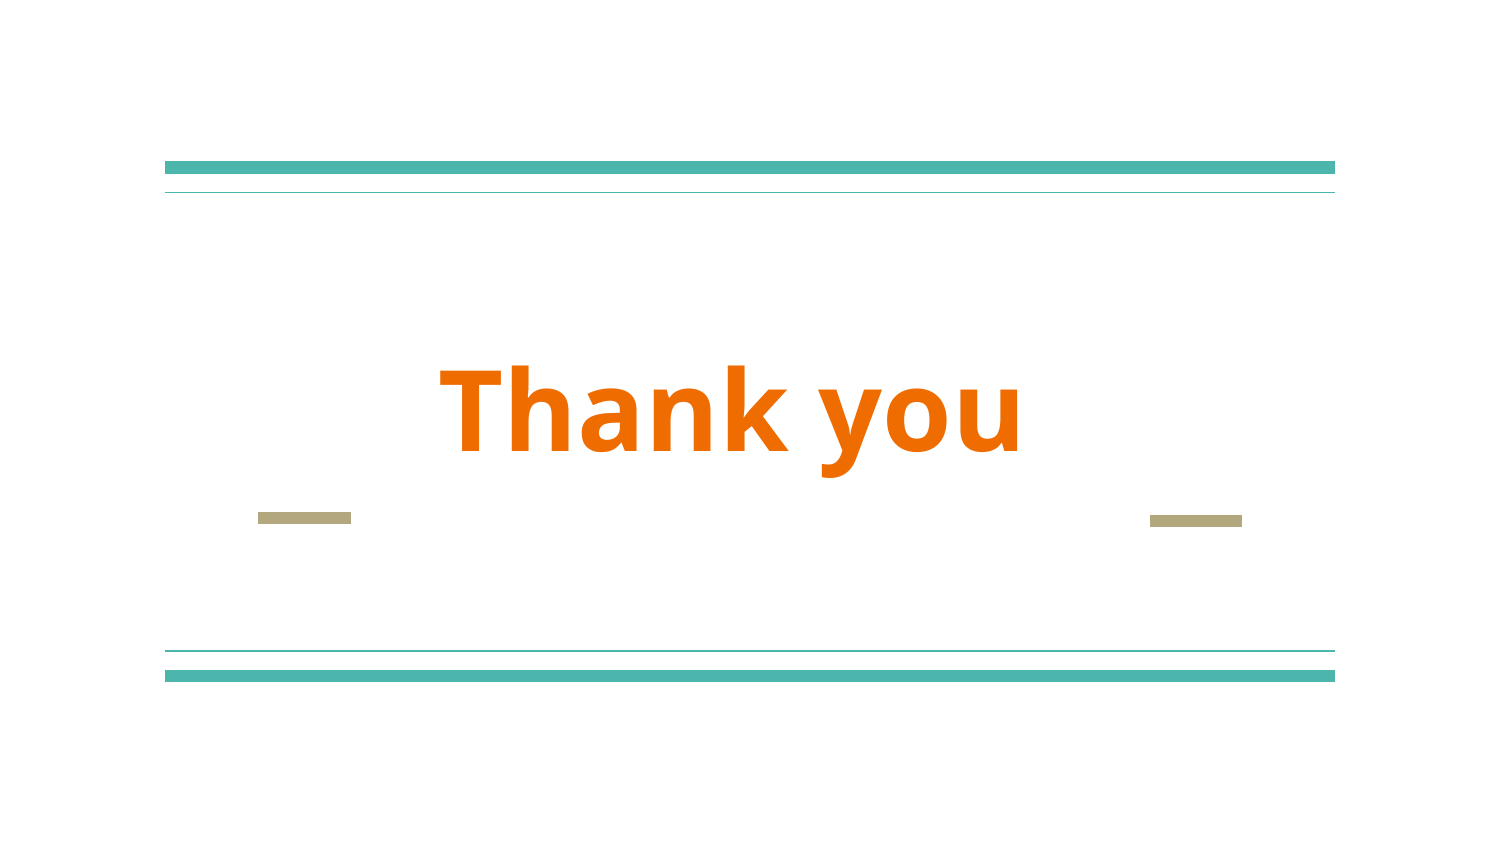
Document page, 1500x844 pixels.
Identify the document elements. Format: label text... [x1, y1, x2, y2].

title Thank you [147, 320, 1318, 489]
